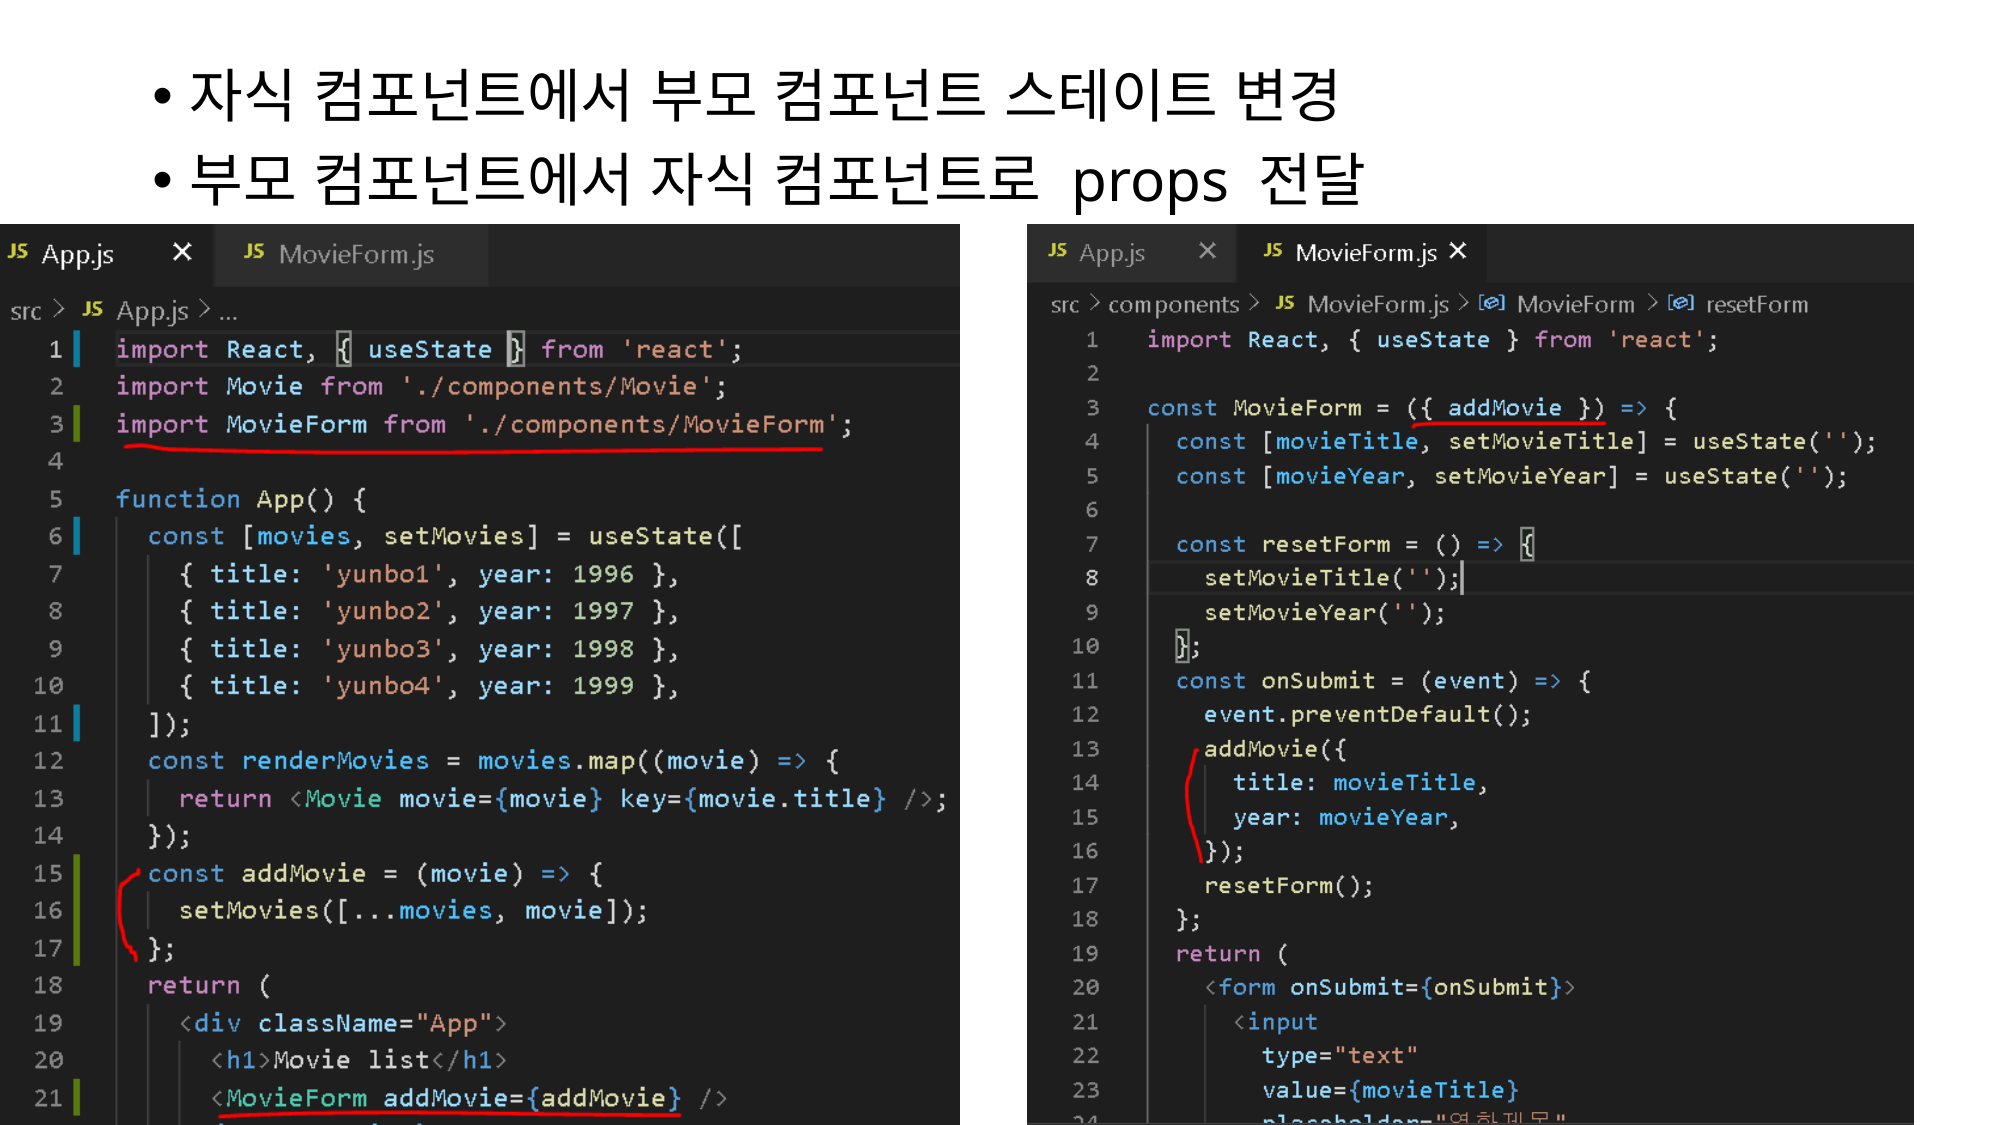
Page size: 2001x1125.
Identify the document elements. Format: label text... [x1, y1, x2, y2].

picture [1027, 224, 1914, 1125]
picture [0, 224, 960, 1125]
list 자식 컴포넌트에서 부모 컴포넌트 스테이트 변경 부모 컴포넌트에서 자식 컴포넌트로 props 전달 [137, 59, 1863, 1014]
